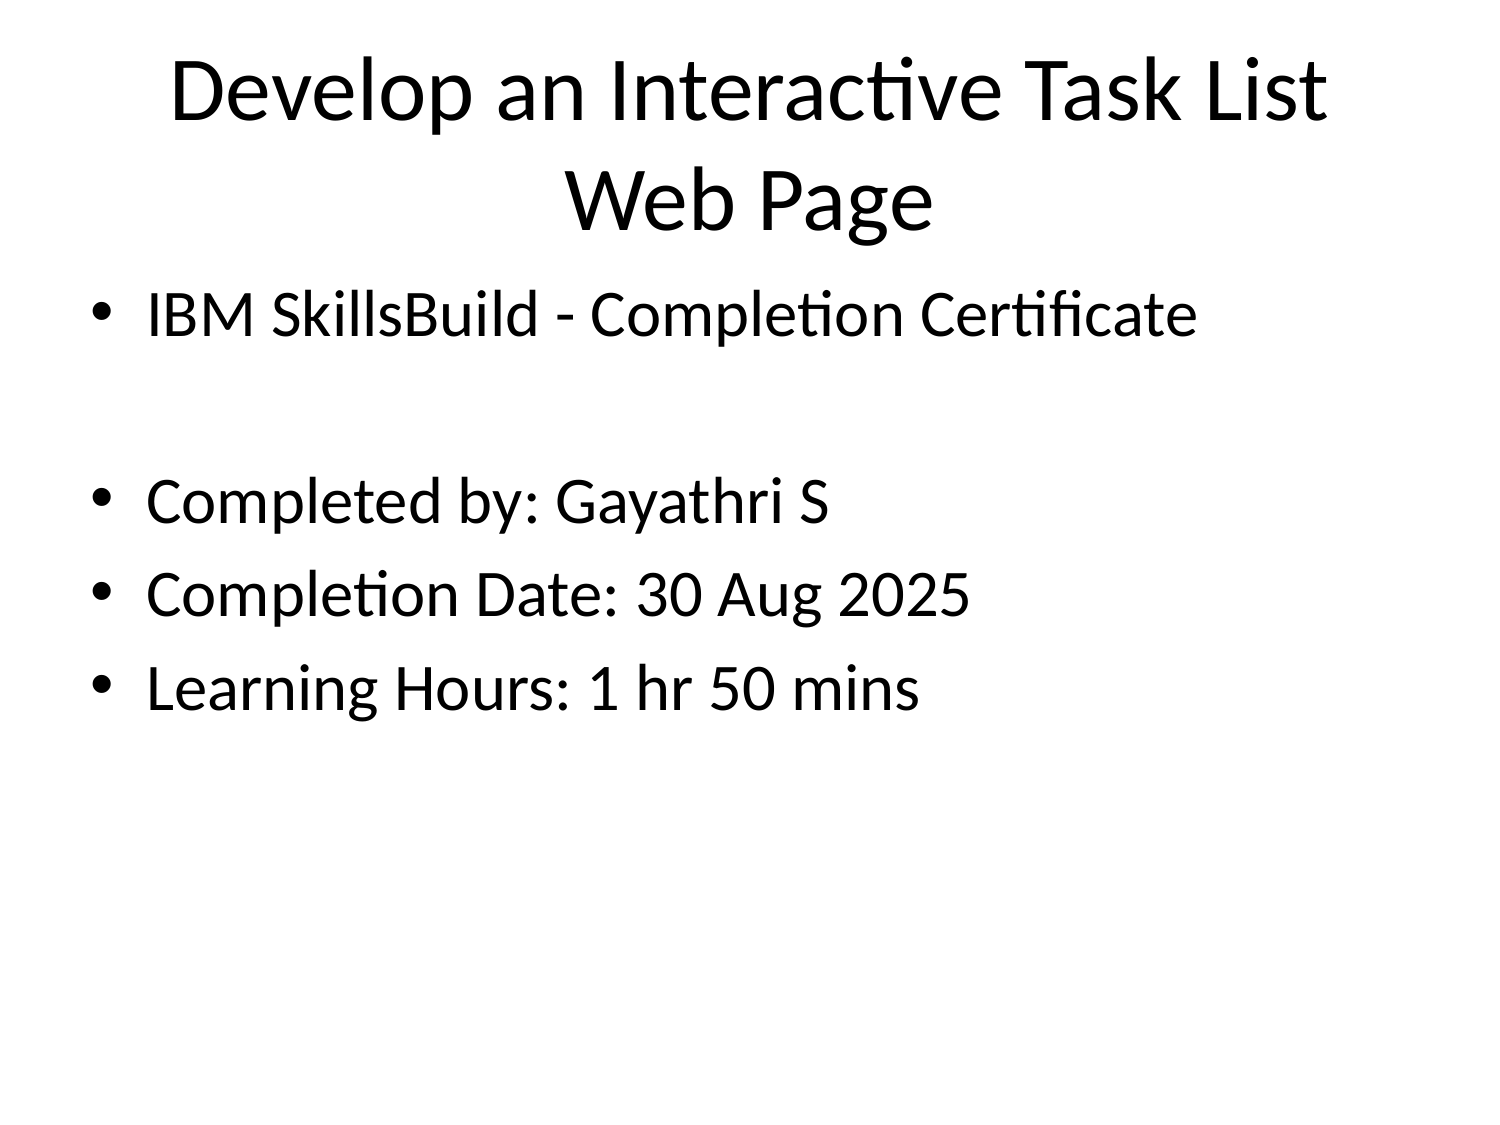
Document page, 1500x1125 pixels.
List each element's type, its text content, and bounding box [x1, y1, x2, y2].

title Develop an Interactive Task List Web Page [75, 45, 1425, 233]
list IBM SkillsBuild - Completion Certificate Completed by: Gayathri S Completion Date: 30 Aug 2025 Learning Hours: 1 hr 50 mins [75, 262, 1425, 1005]
